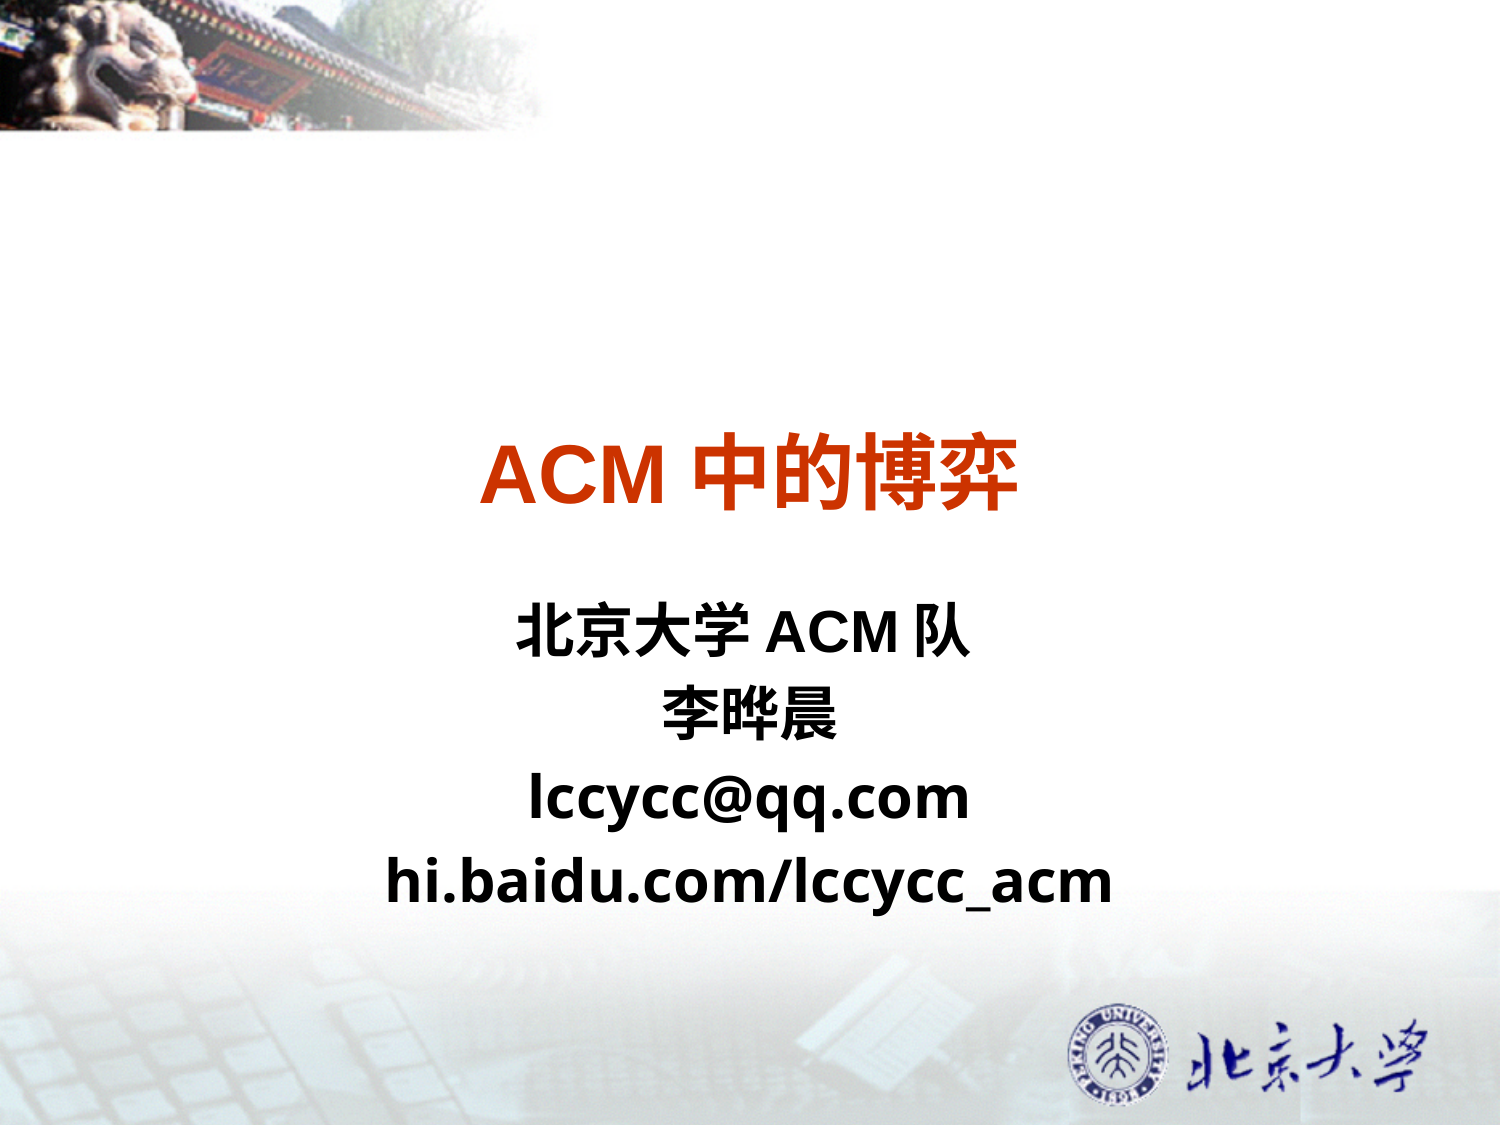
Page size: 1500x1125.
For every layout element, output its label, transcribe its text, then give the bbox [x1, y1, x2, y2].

subtitle 北京大学ACM队 李晔晨 lccycc@qq.com hi.baidu.com/lccycc_acm [224, 585, 1276, 926]
picture [0, 0, 1500, 1125]
title ACM中的博弈 [112, 349, 1388, 591]
